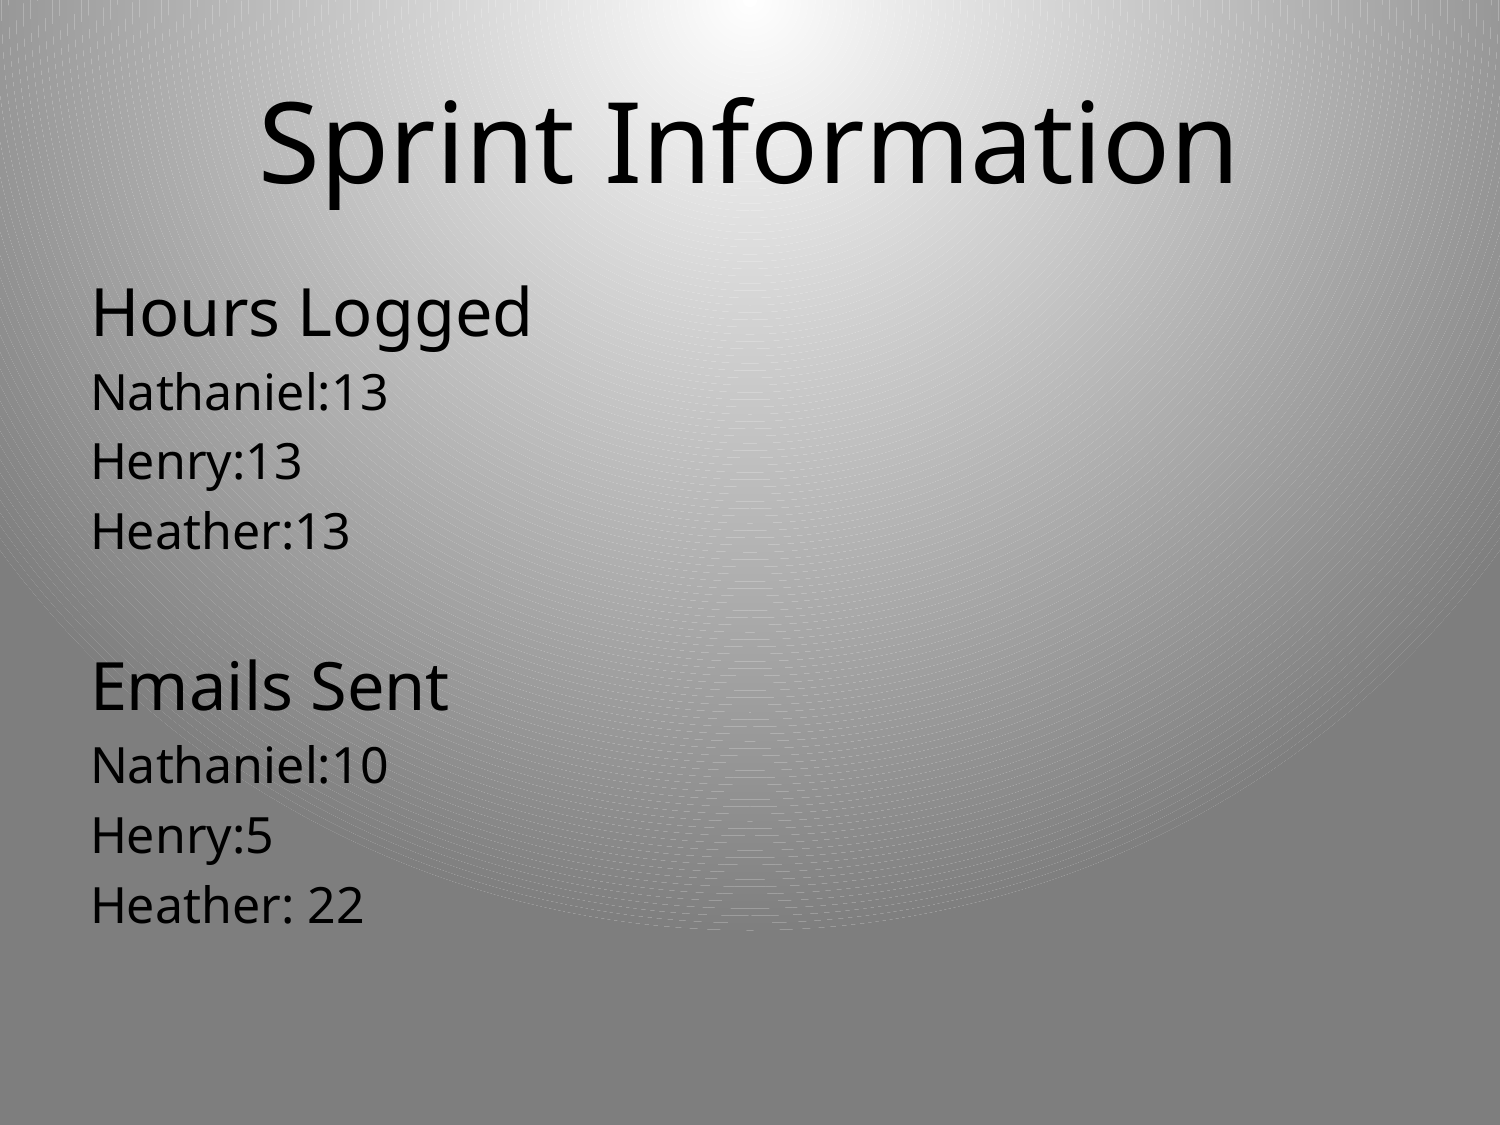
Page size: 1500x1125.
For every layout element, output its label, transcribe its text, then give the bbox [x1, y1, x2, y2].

list Hours Logged Nathaniel:13 Henry:13 Heather:13 Emails Sent Nathaniel:10 Henry:5 Heather: 22 [75, 262, 1425, 1005]
title Sprint Information [75, 45, 1425, 233]
